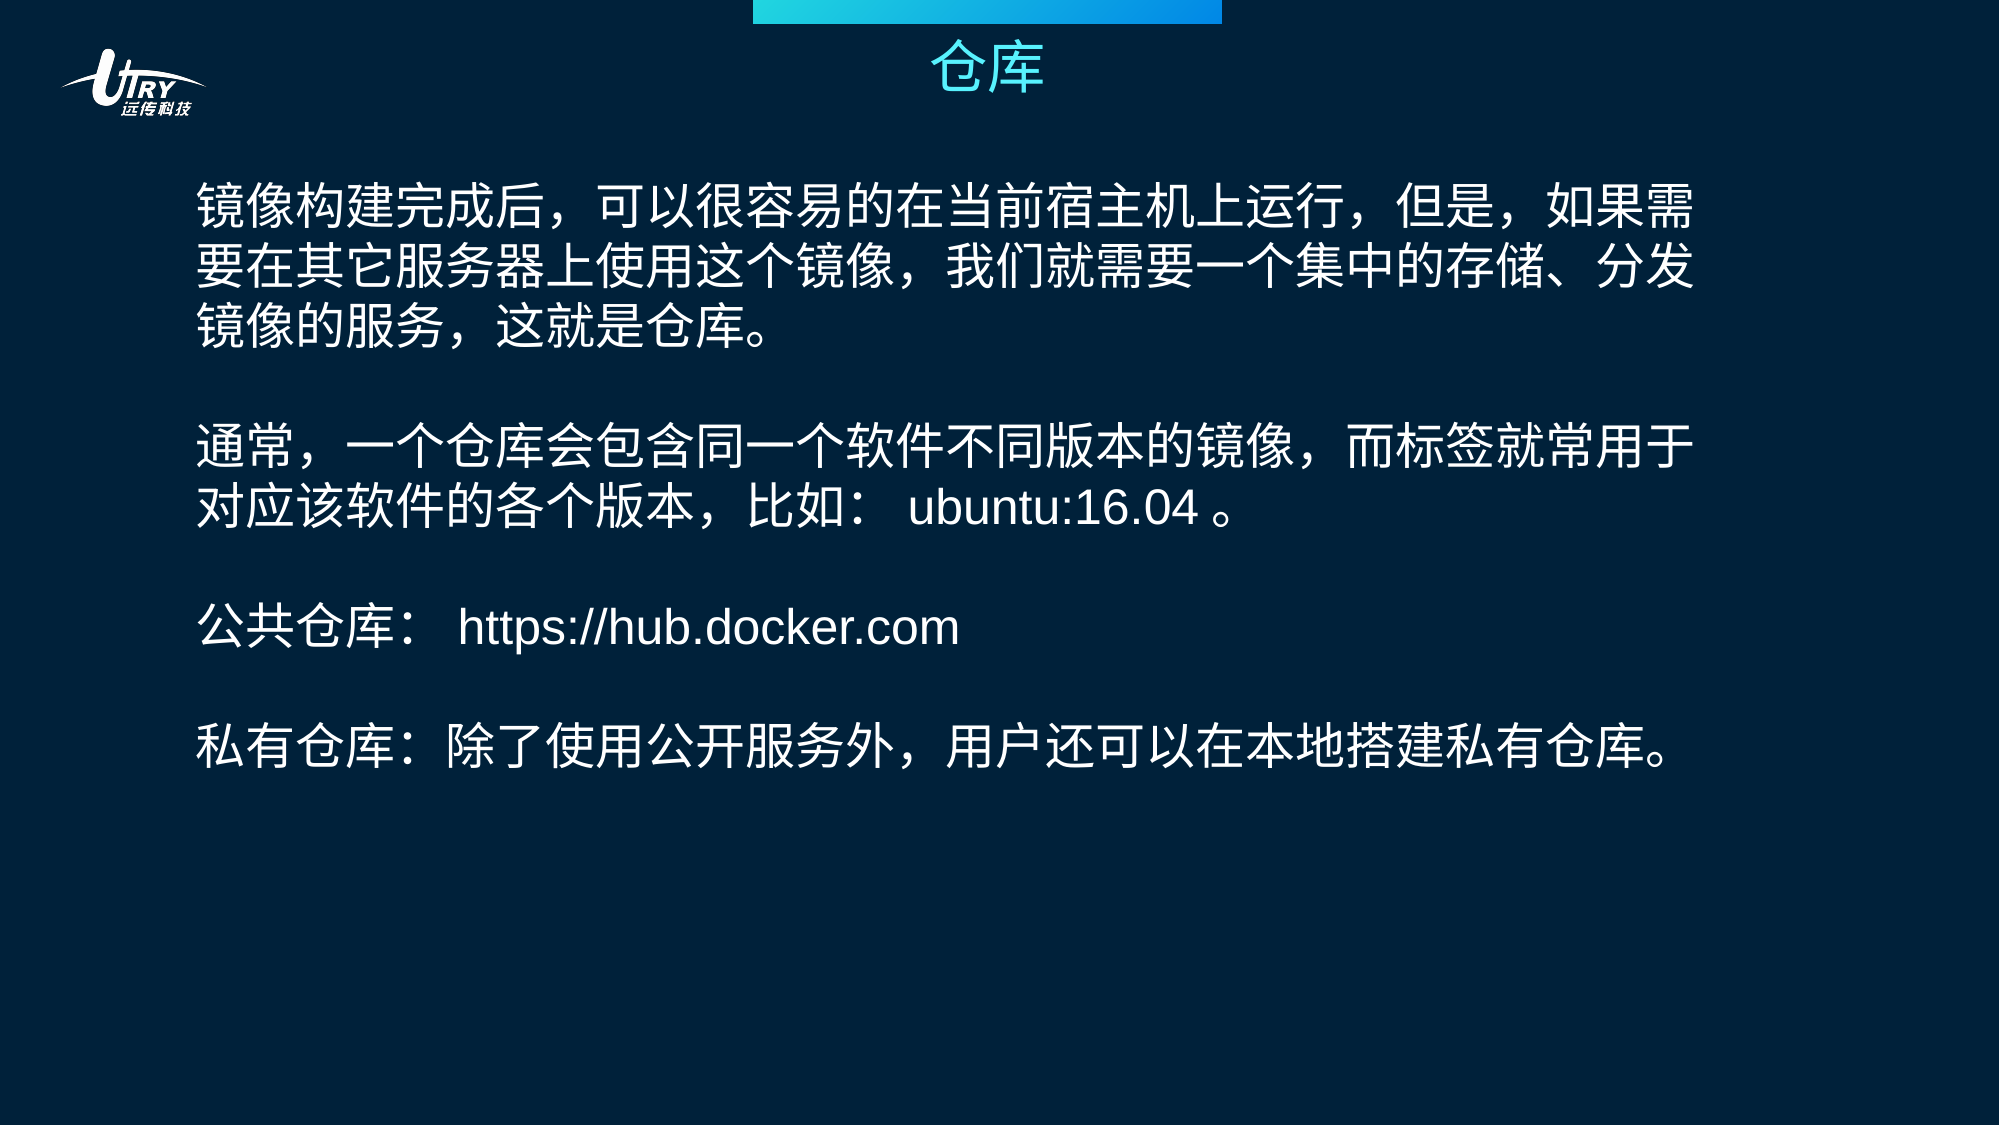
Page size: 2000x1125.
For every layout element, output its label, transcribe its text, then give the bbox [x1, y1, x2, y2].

picture [48, 38, 228, 139]
text_box 镜像构建完成后，可以很容易的在当前宿主机上运行，但是，如果需要在其它服务器上使用这个镜像，我们就需要一个集中的存储、分发镜像的服务，这就是仓库。 通常，一个仓库会包含同一个软件不同版本的镜像，而标签就常用于对应该软件的各个版本，比如：ubuntu:16.04。 公共仓库：https://hub.docker.com 私有仓库：除了使用公开服务外，用户还可以在本地搭建私有仓库。 [180, 167, 1738, 842]
text_box [751, 0, 1224, 22]
text_box 仓库 [237, 22, 1738, 108]
